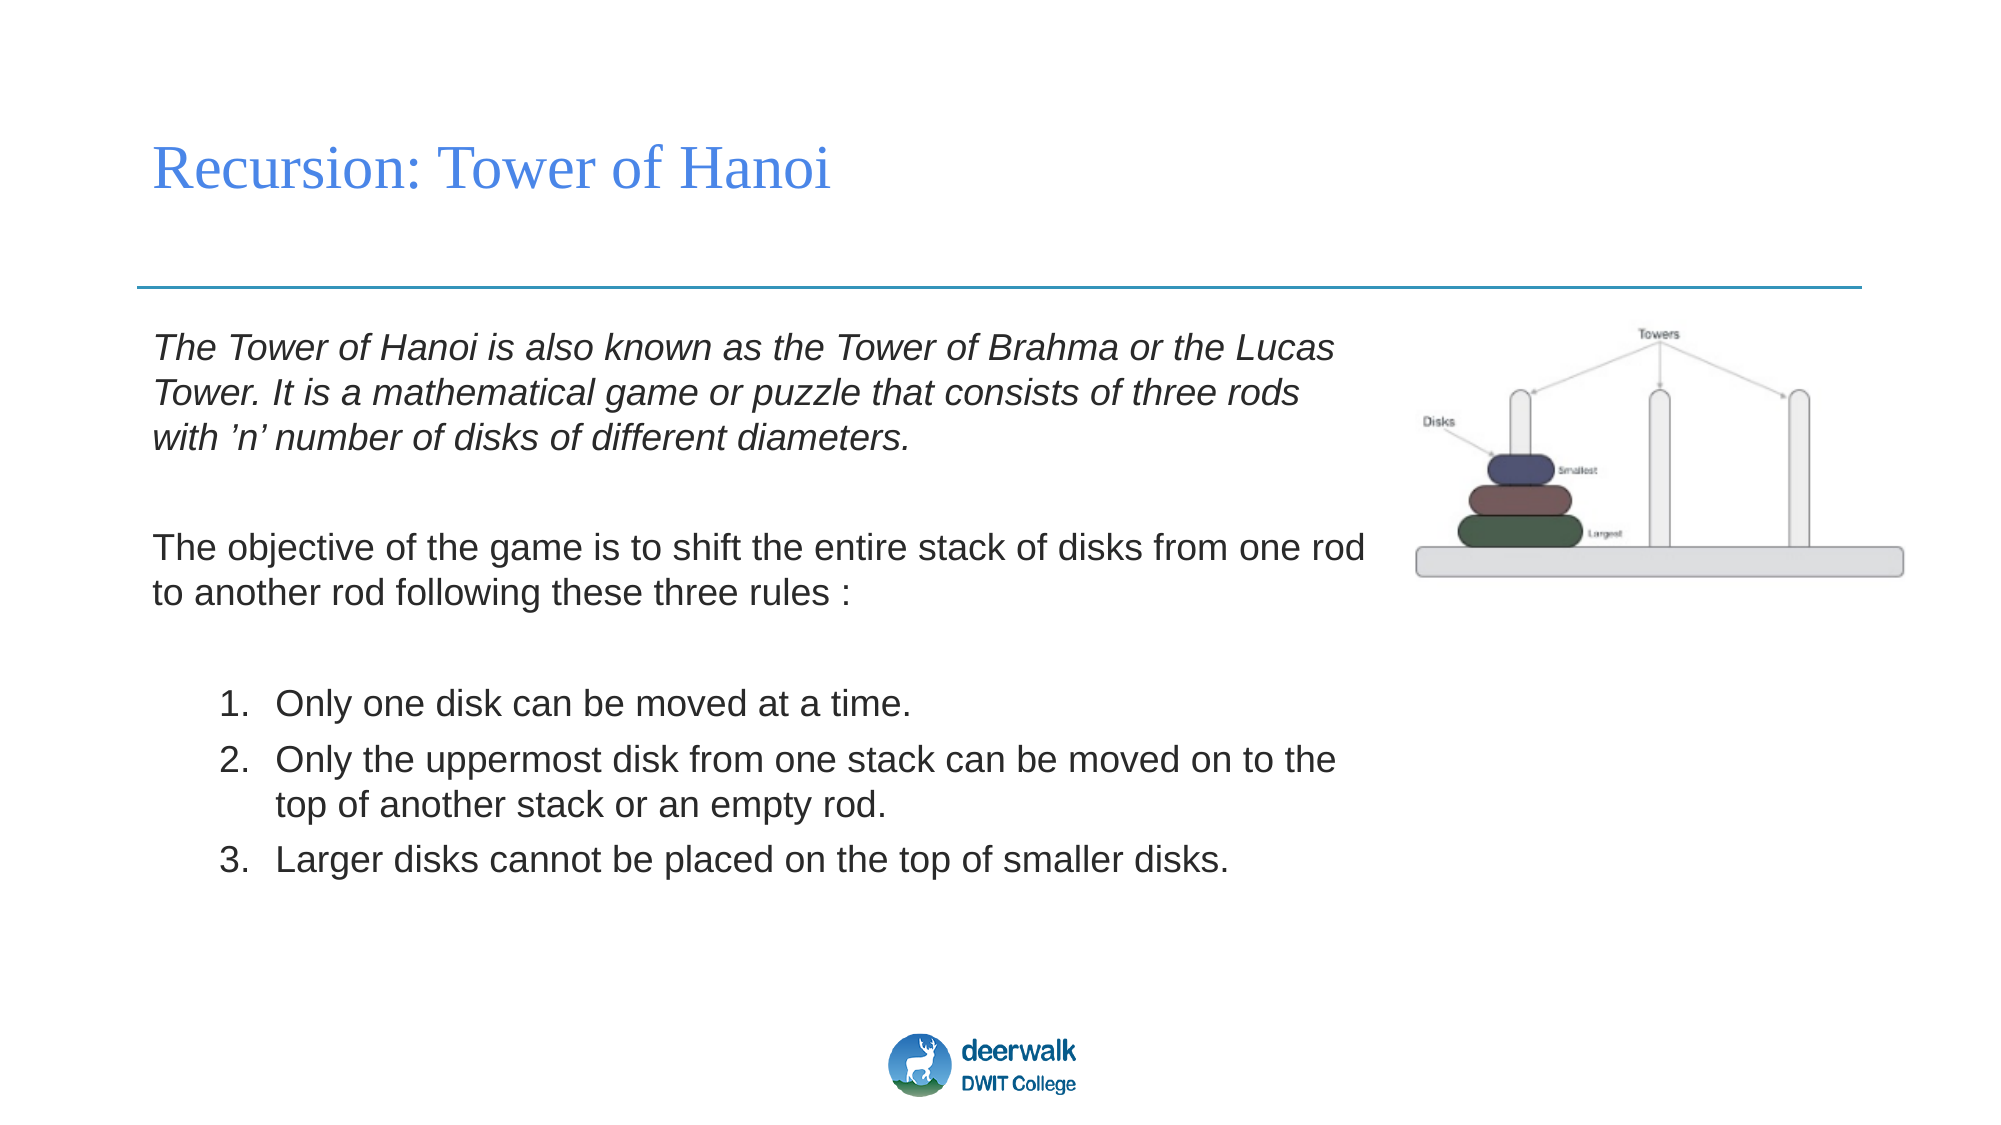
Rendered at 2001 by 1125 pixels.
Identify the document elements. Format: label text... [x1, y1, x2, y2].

list The Tower of Hanoi is also known as the Tower of Brahma or the Lucas Tower. It is a mathematical game or puzzle that consists of three rods with ’n’ number of disks of different diameters. The objective of the game is to shift the entire stack of disks from one rod to another rod following these three rules : Only one disk can be moved at a time. Only the uppermost disk from one stack can be moved on to the top of another stack or an empty rod. Larger disks cannot be placed on the top of smaller disks. [137, 315, 1386, 1014]
title Recursion: Tower of Hanoi [137, 59, 1863, 278]
picture [873, 1014, 1103, 1120]
picture [1397, 300, 1920, 592]
